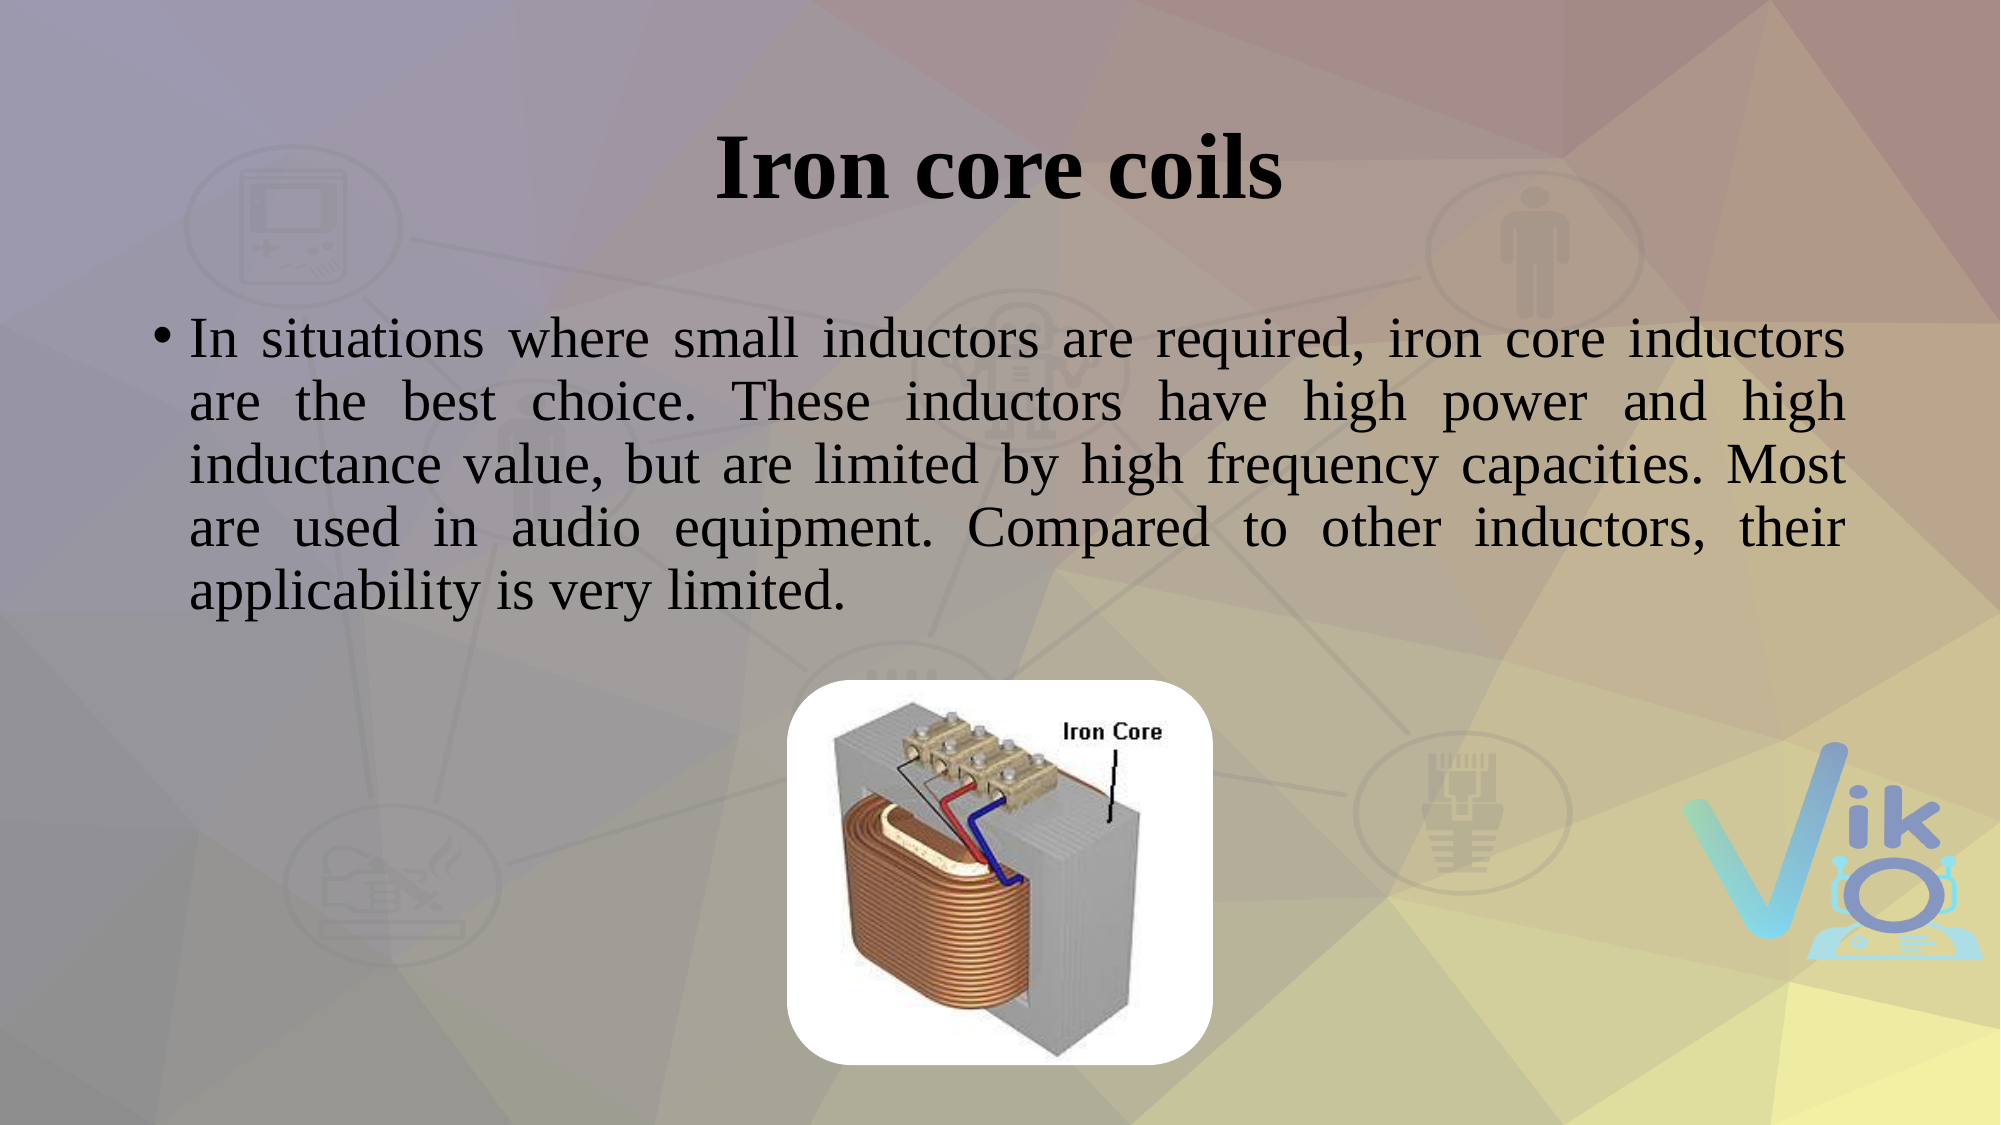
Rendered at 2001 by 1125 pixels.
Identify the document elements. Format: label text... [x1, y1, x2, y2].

list In situations where small inductors are required, iron core inductors are the best choice. These inductors have high power and high inductance value, but are limited by high frequency capacities. Most are used in audio equipment. Compared to other inductors, their applicability is very limited. [137, 299, 1863, 1014]
picture [786, 679, 1213, 1066]
title Iron core coils [137, 59, 1863, 278]
